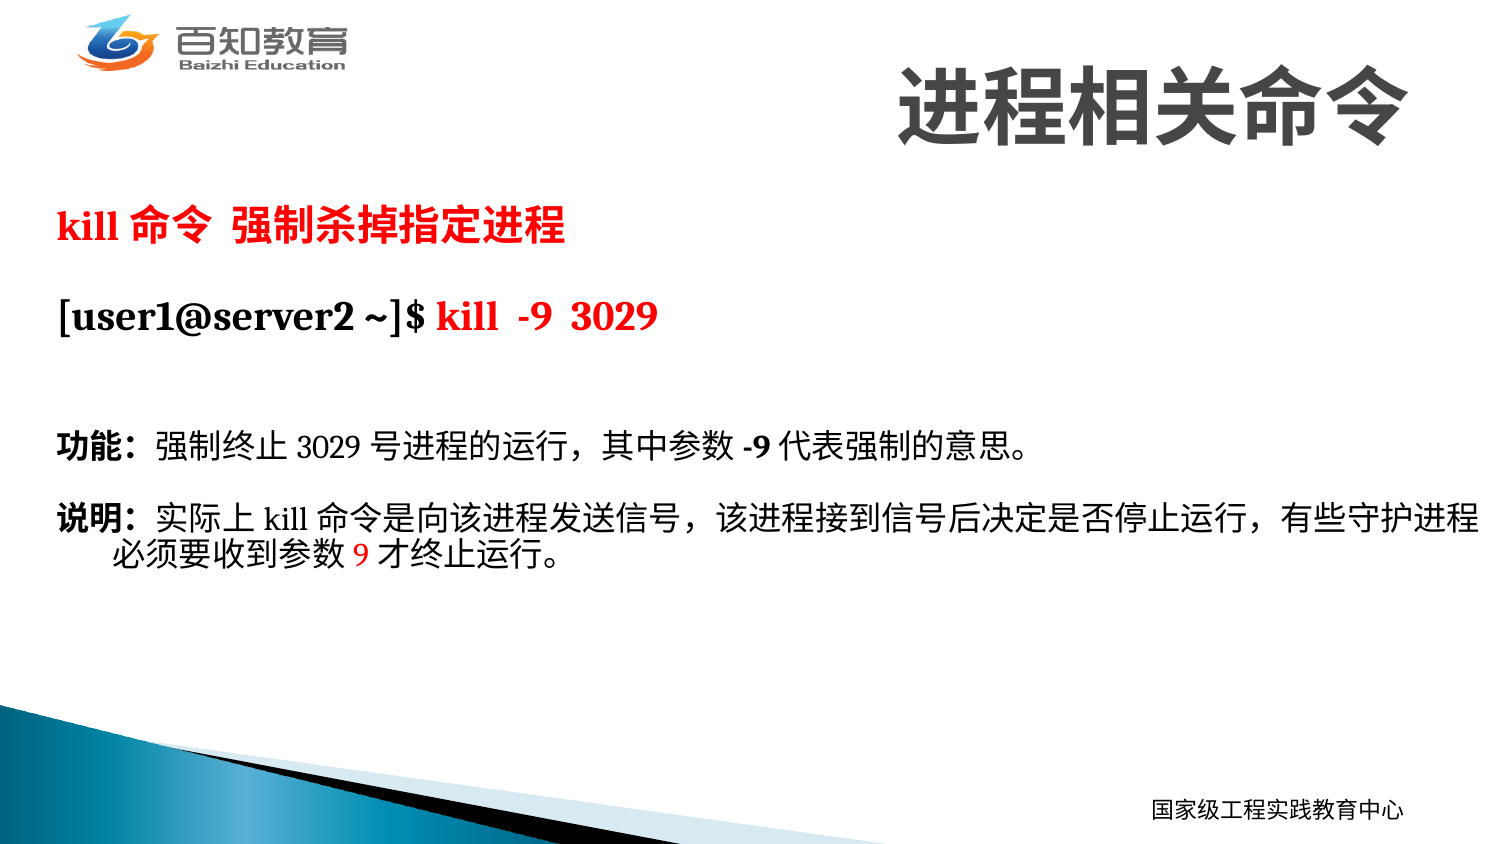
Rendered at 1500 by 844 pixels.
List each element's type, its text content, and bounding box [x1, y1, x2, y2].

picture [4, 705, 576, 844]
list kill命令 强制杀掉指定进程 [user1@server2 ~]$ kill -9 3029 功能：强制终止3029号进程的运行，其中参数-9代表强制的意思。 说明：实际上kill命令是向该进程发送信号，该进程接到信号后决定是否停止运行，有些守护进程必须要收到参数9才终止运行。 [41, 197, 1500, 709]
text_box 进程相关命令 [74, 33, 1425, 175]
footer 国家级工程实践教育中心 [1033, 784, 1420, 831]
picture [77, 14, 349, 33]
